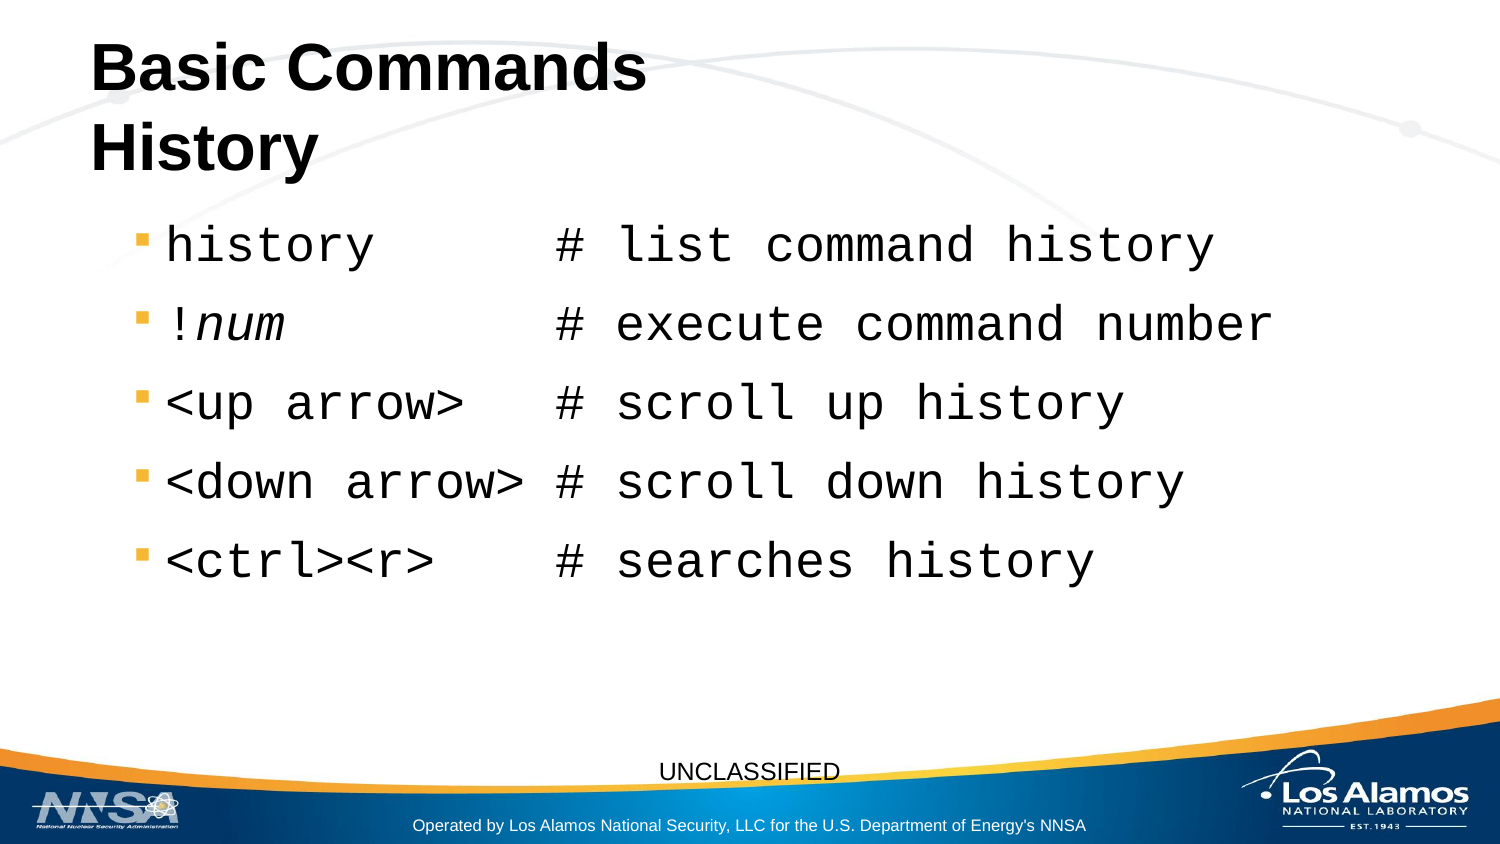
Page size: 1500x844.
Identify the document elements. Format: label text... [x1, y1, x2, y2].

list history # list command history !num # execute command number <up arrow> # scroll up history <down arrow> # scroll down history <ctrl><r> # searches history [75, 196, 1425, 748]
picture [0, 0, 1500, 844]
title Basic Commands History [75, 33, 1425, 175]
